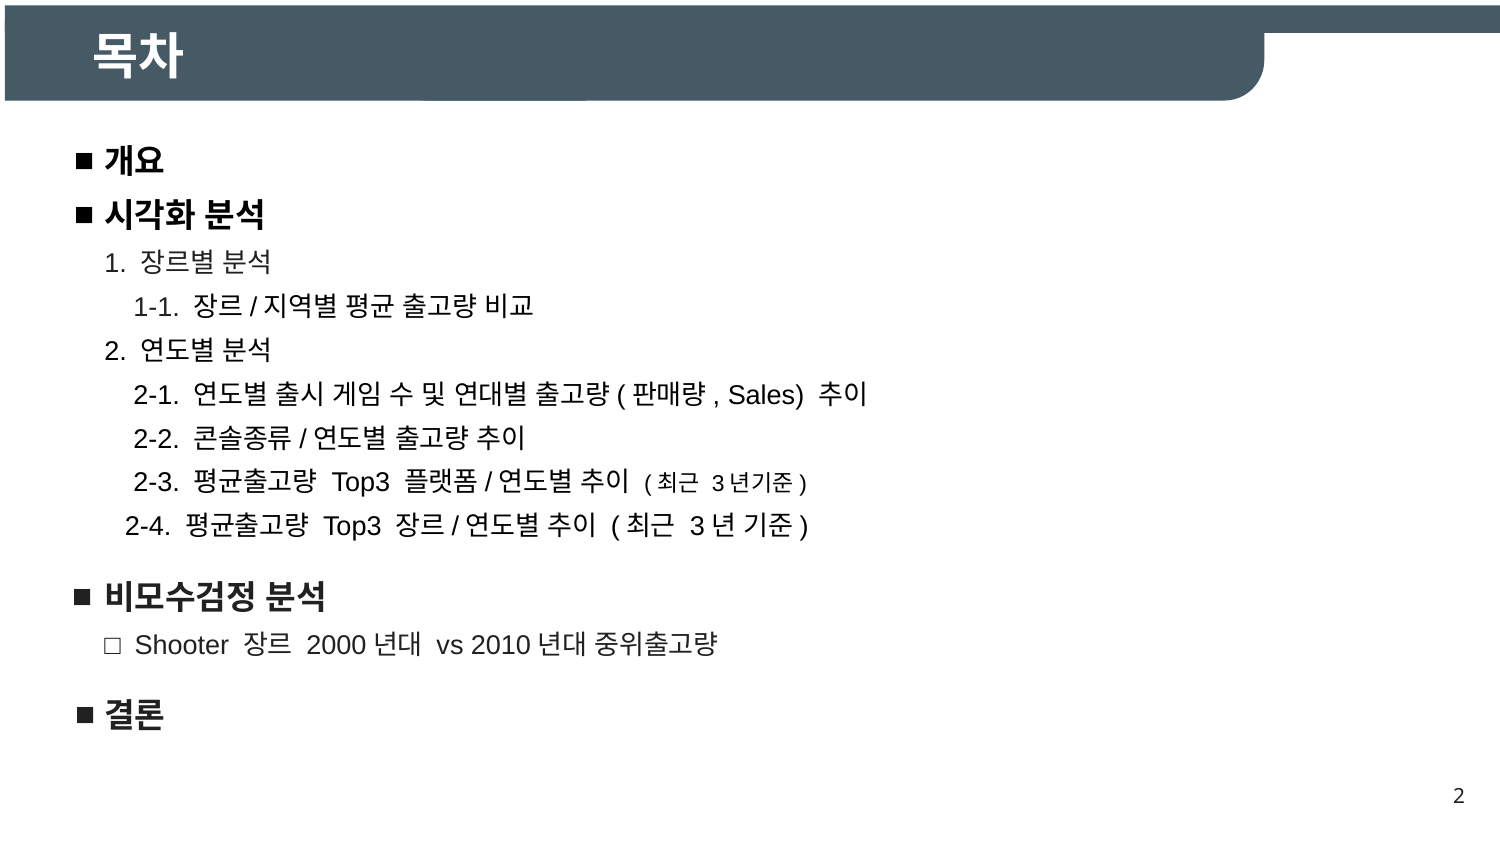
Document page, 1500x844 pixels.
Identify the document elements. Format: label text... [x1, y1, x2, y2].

title 목차 [2, 7, 1480, 101]
slide_number ‹#› [1389, 764, 1480, 830]
text_box 개요 시각화 분석 1. 장르별 분석 1-1. 장르/지역별 평균 출고량 비교 2. 연도별 분석 2-1. 연도별 출시 게임 수 및 연대별 출고량(판매량, Sales) 추이 2-2. 콘솔종류/연도별 출고량 추이 2-3. 평균출고량 Top3 플랫폼/연도별 추이 (최근 3년기준) 2-4. 평균출고량 Top3 장르/연도별 추이 (최근 3년 기준) 비모수검정 분석 □ Shooter 장르 2000년대 vs 2010년대 중위출고량 결론 [30, 111, 1409, 750]
